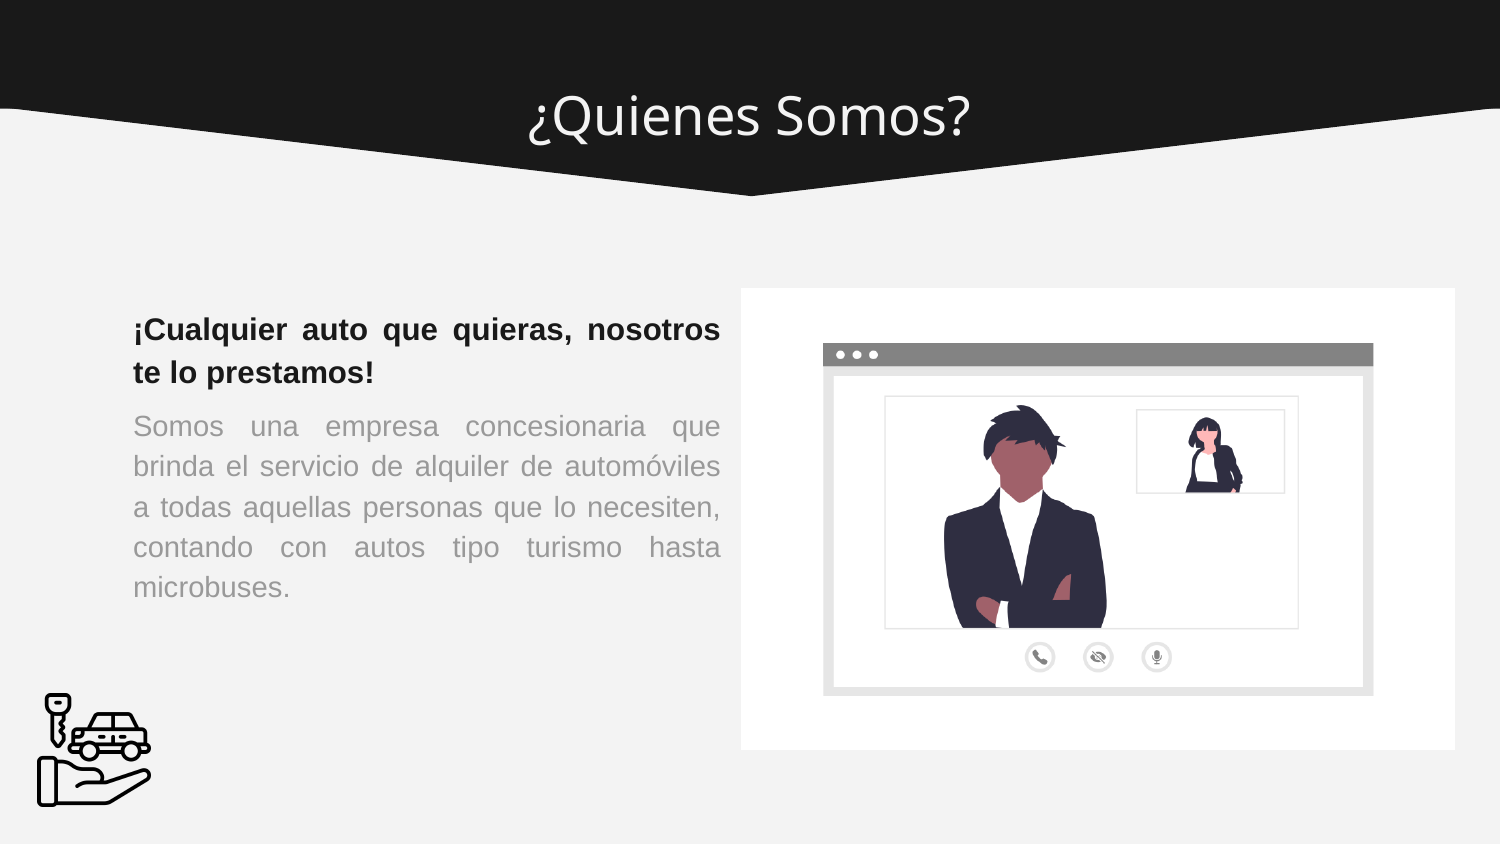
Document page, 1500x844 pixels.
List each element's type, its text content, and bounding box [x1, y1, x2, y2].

picture [37, 692, 151, 807]
title ¿Quienes Somos? [505, 66, 995, 180]
list ¡Cualquier auto que quieras, nosotros te lo prestamos! Somos una empresa concesionaria que brinda el servicio de alquiler de automóviles a todas aquellas personas que lo necesiten, contando con autos tipo turismo hasta microbuses. [118, 288, 737, 655]
picture [740, 288, 1455, 751]
